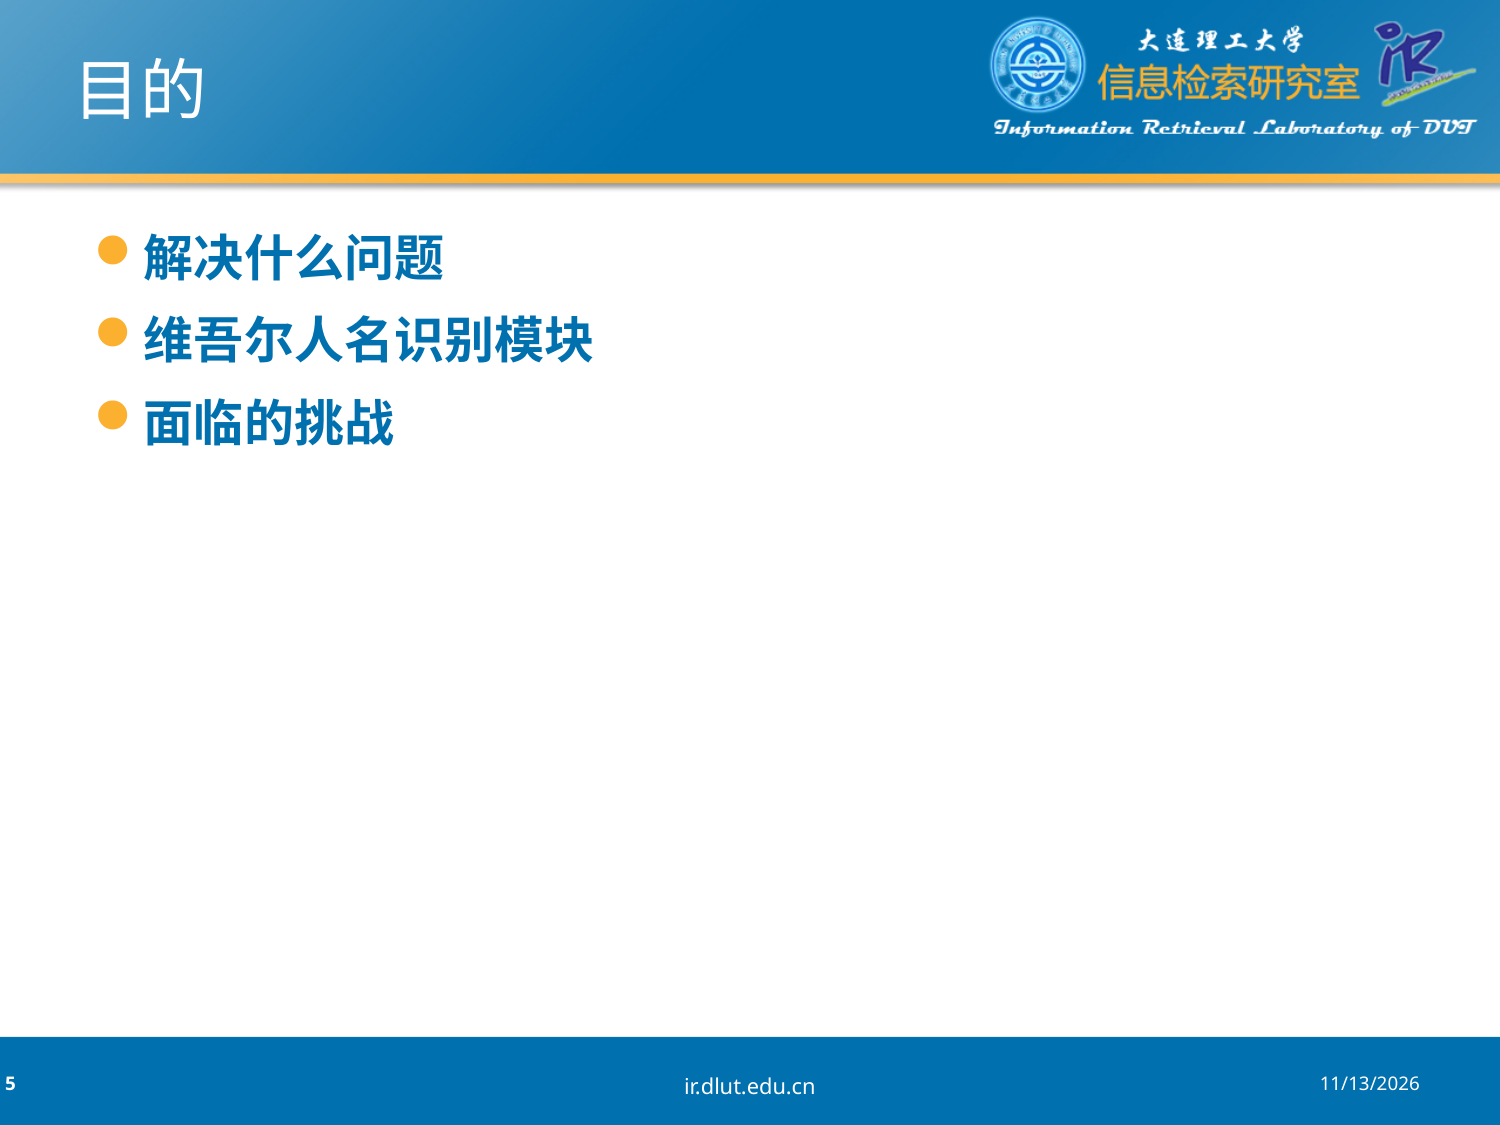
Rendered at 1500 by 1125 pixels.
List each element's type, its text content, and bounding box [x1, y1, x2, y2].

list 解决什么问题 维吾尔人名识别模块 面临的挑战 [37, 218, 1459, 1023]
title 目的 [58, 39, 944, 137]
picture [0, 0, 1500, 1125]
